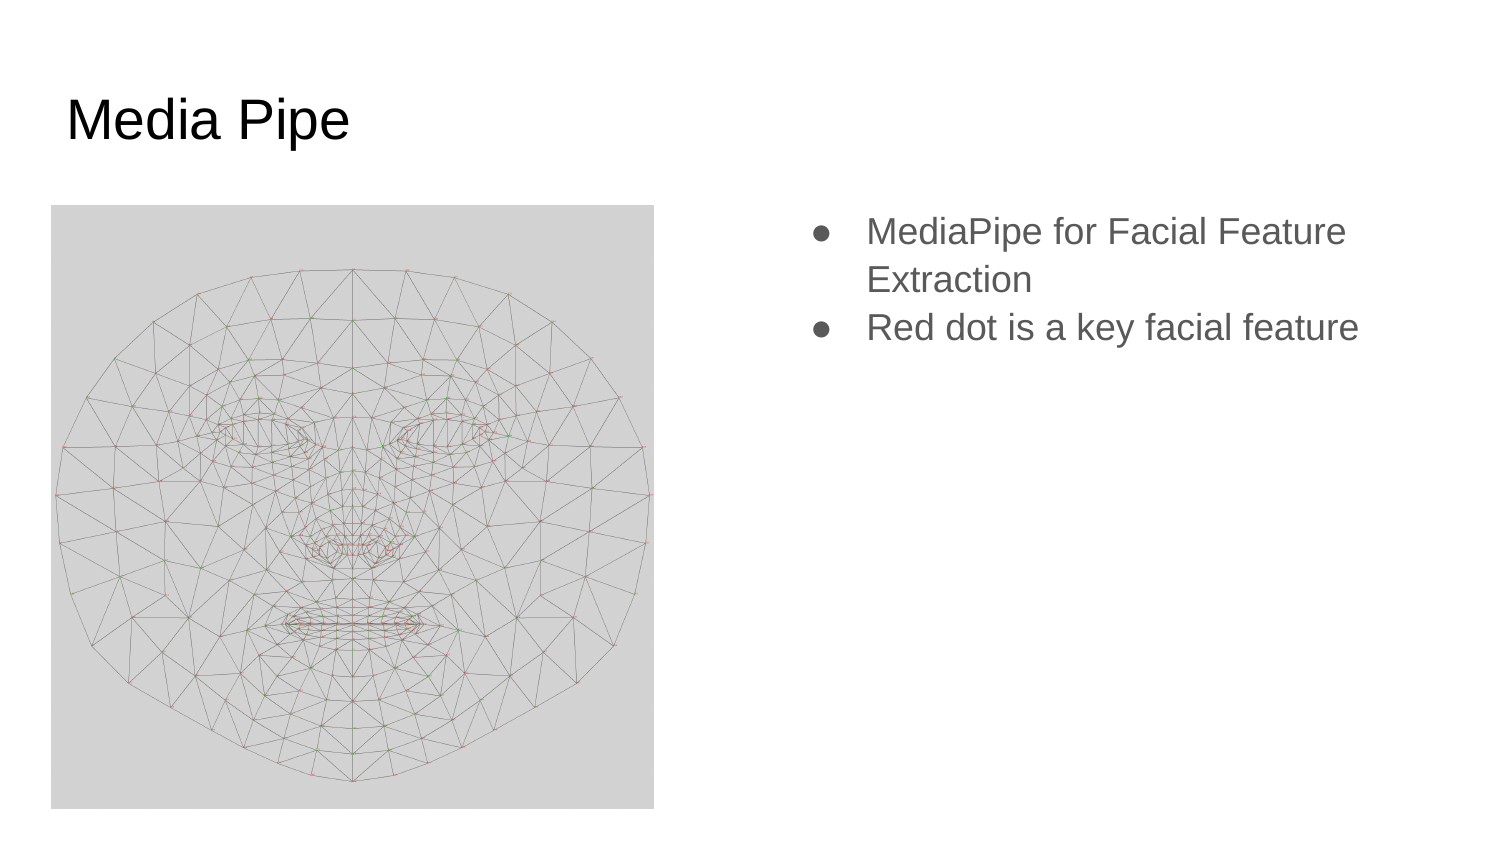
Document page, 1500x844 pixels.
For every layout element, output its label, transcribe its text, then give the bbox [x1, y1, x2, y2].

picture [50, 205, 655, 809]
list MediaPipe for Facial Feature Extraction Red dot is a key facial feature [776, 189, 1449, 750]
title Media Pipe [51, 72, 1449, 167]
